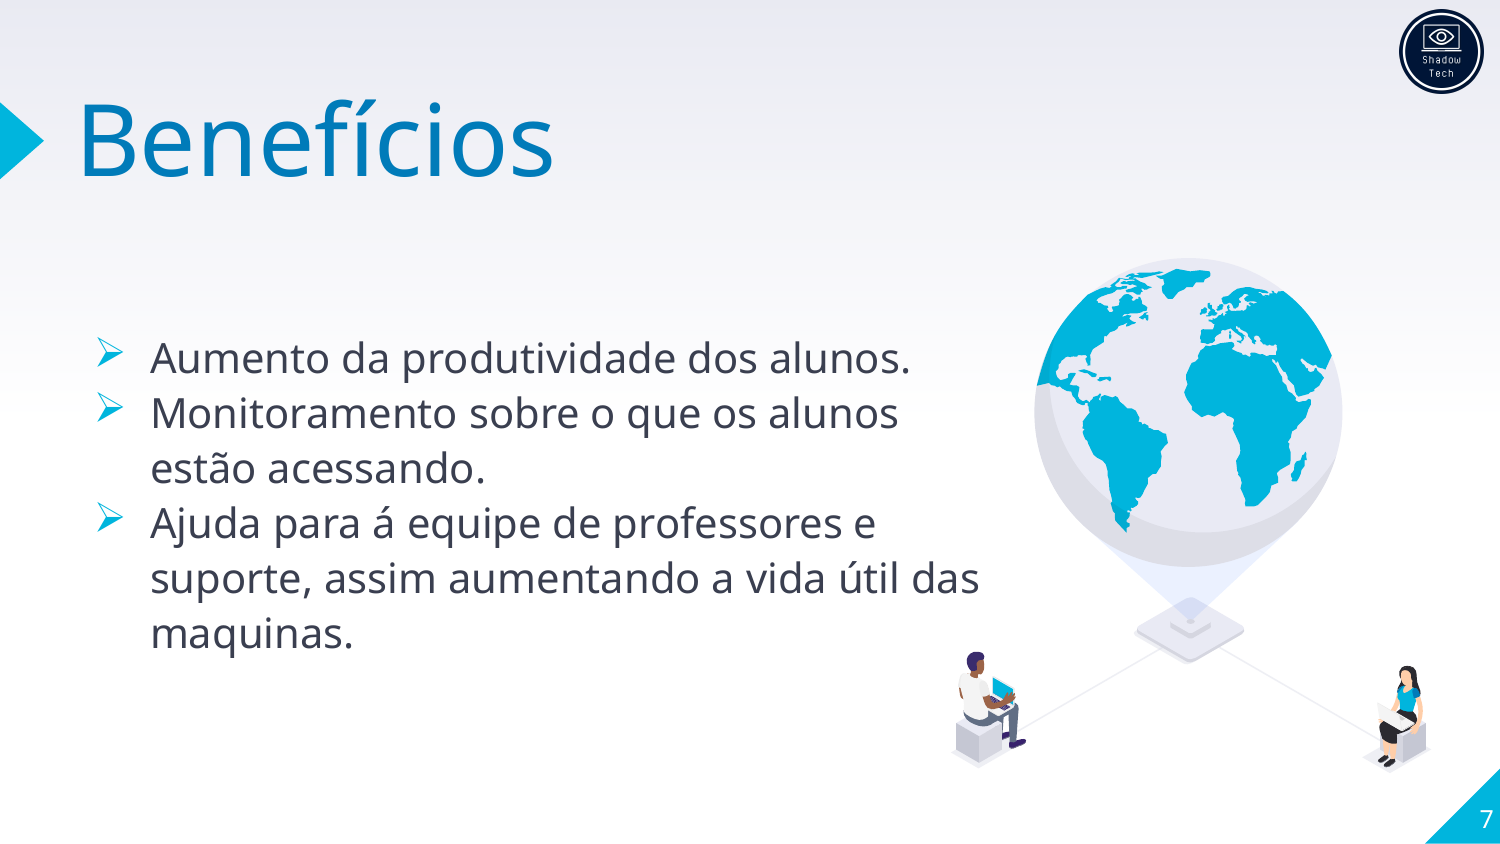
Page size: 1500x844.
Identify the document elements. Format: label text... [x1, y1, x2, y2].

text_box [950, 257, 1432, 774]
list Aumento da produtividade dos alunos. Monitoramento sobre o que os alunos estão acessando. Ajuda para á equipe de professores e suporte, assim aumentando a vida útil das maquinas. [75, 327, 945, 761]
picture [1399, 8, 1485, 94]
slide_number 7 [1418, 760, 1494, 838]
title Benefícios [75, 99, 1001, 277]
